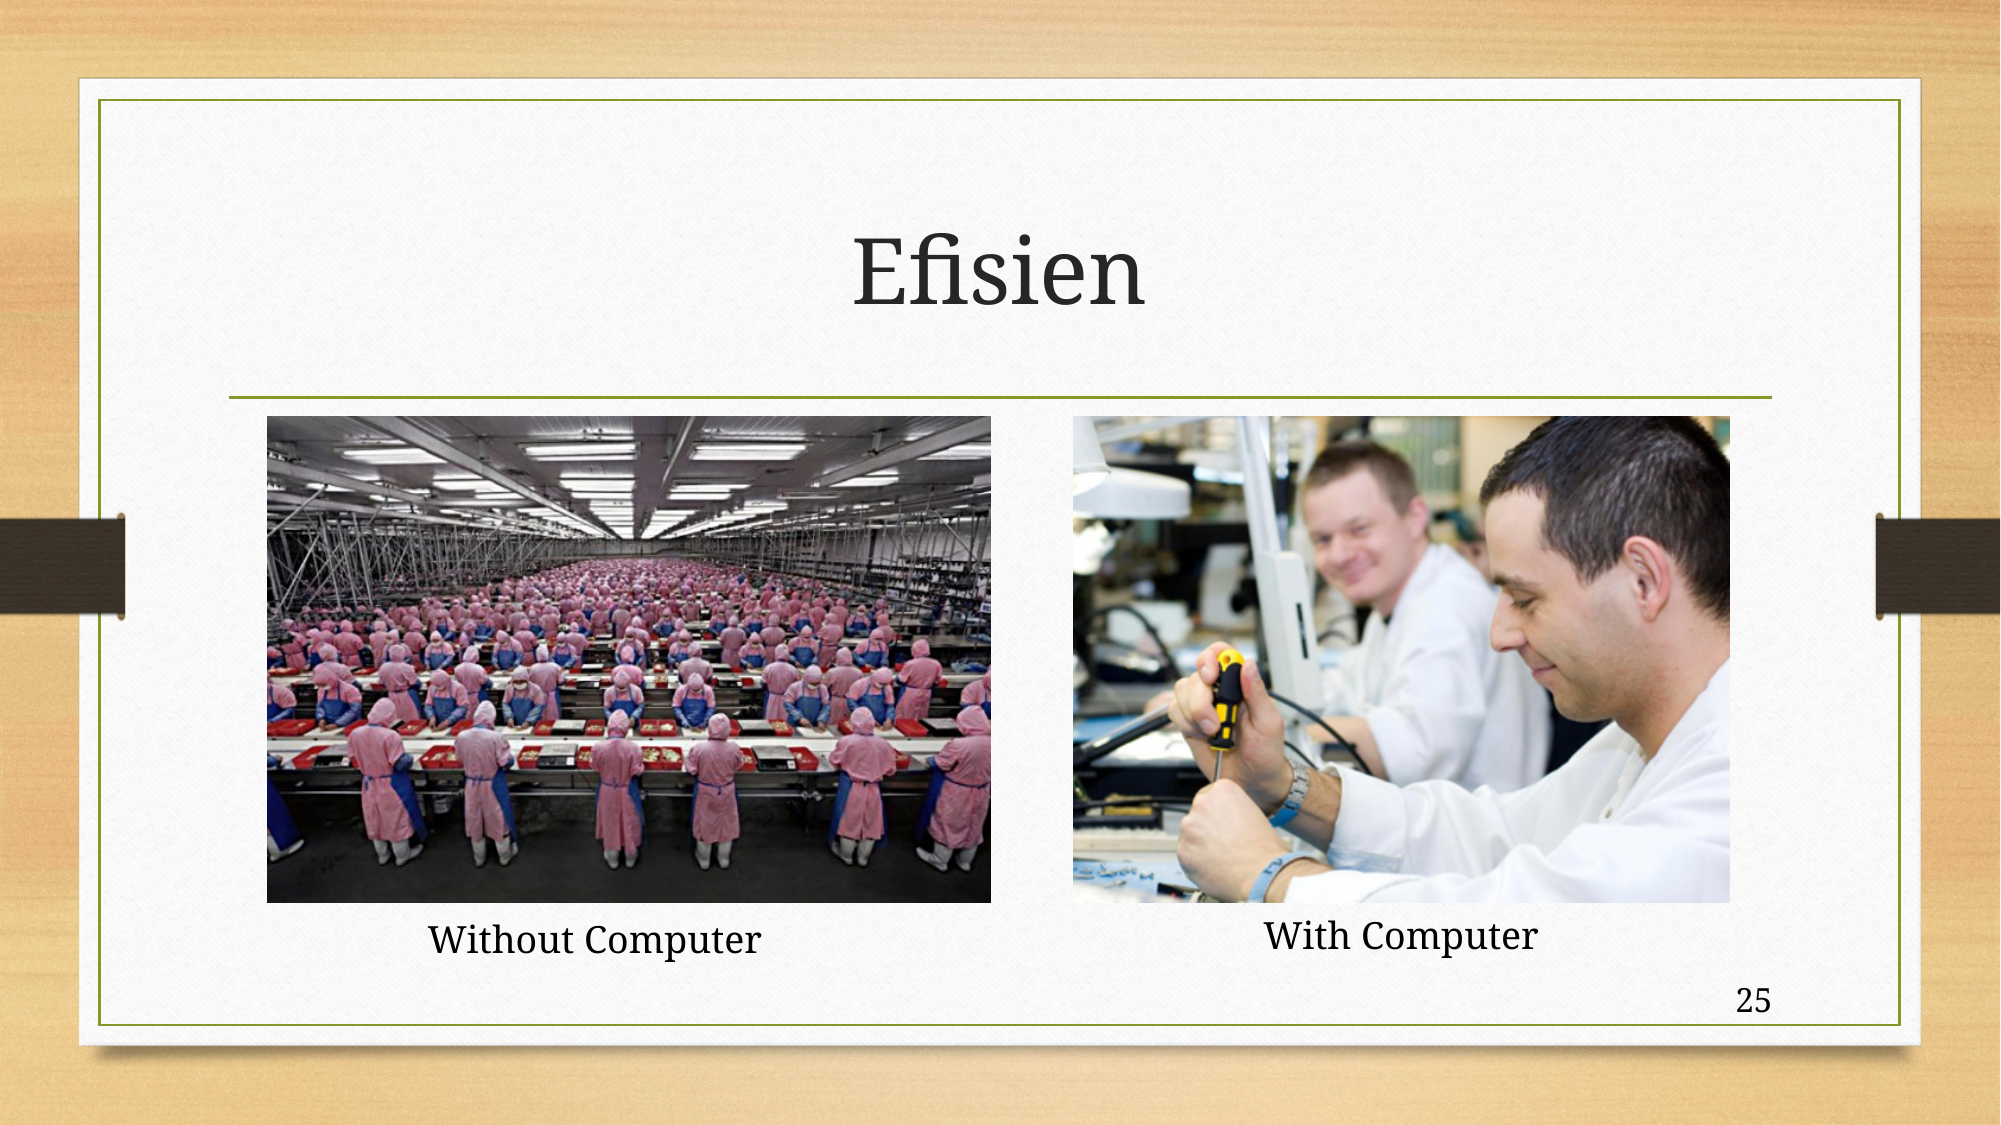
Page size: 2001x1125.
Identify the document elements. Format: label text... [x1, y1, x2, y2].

title Efisien [212, 161, 1788, 375]
slide_number 25 [1698, 979, 1788, 1025]
picture [0, 0, 2001, 1125]
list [266, 416, 991, 904]
text_box Without Computer [412, 908, 777, 969]
text_box With Computer [1248, 904, 1555, 965]
